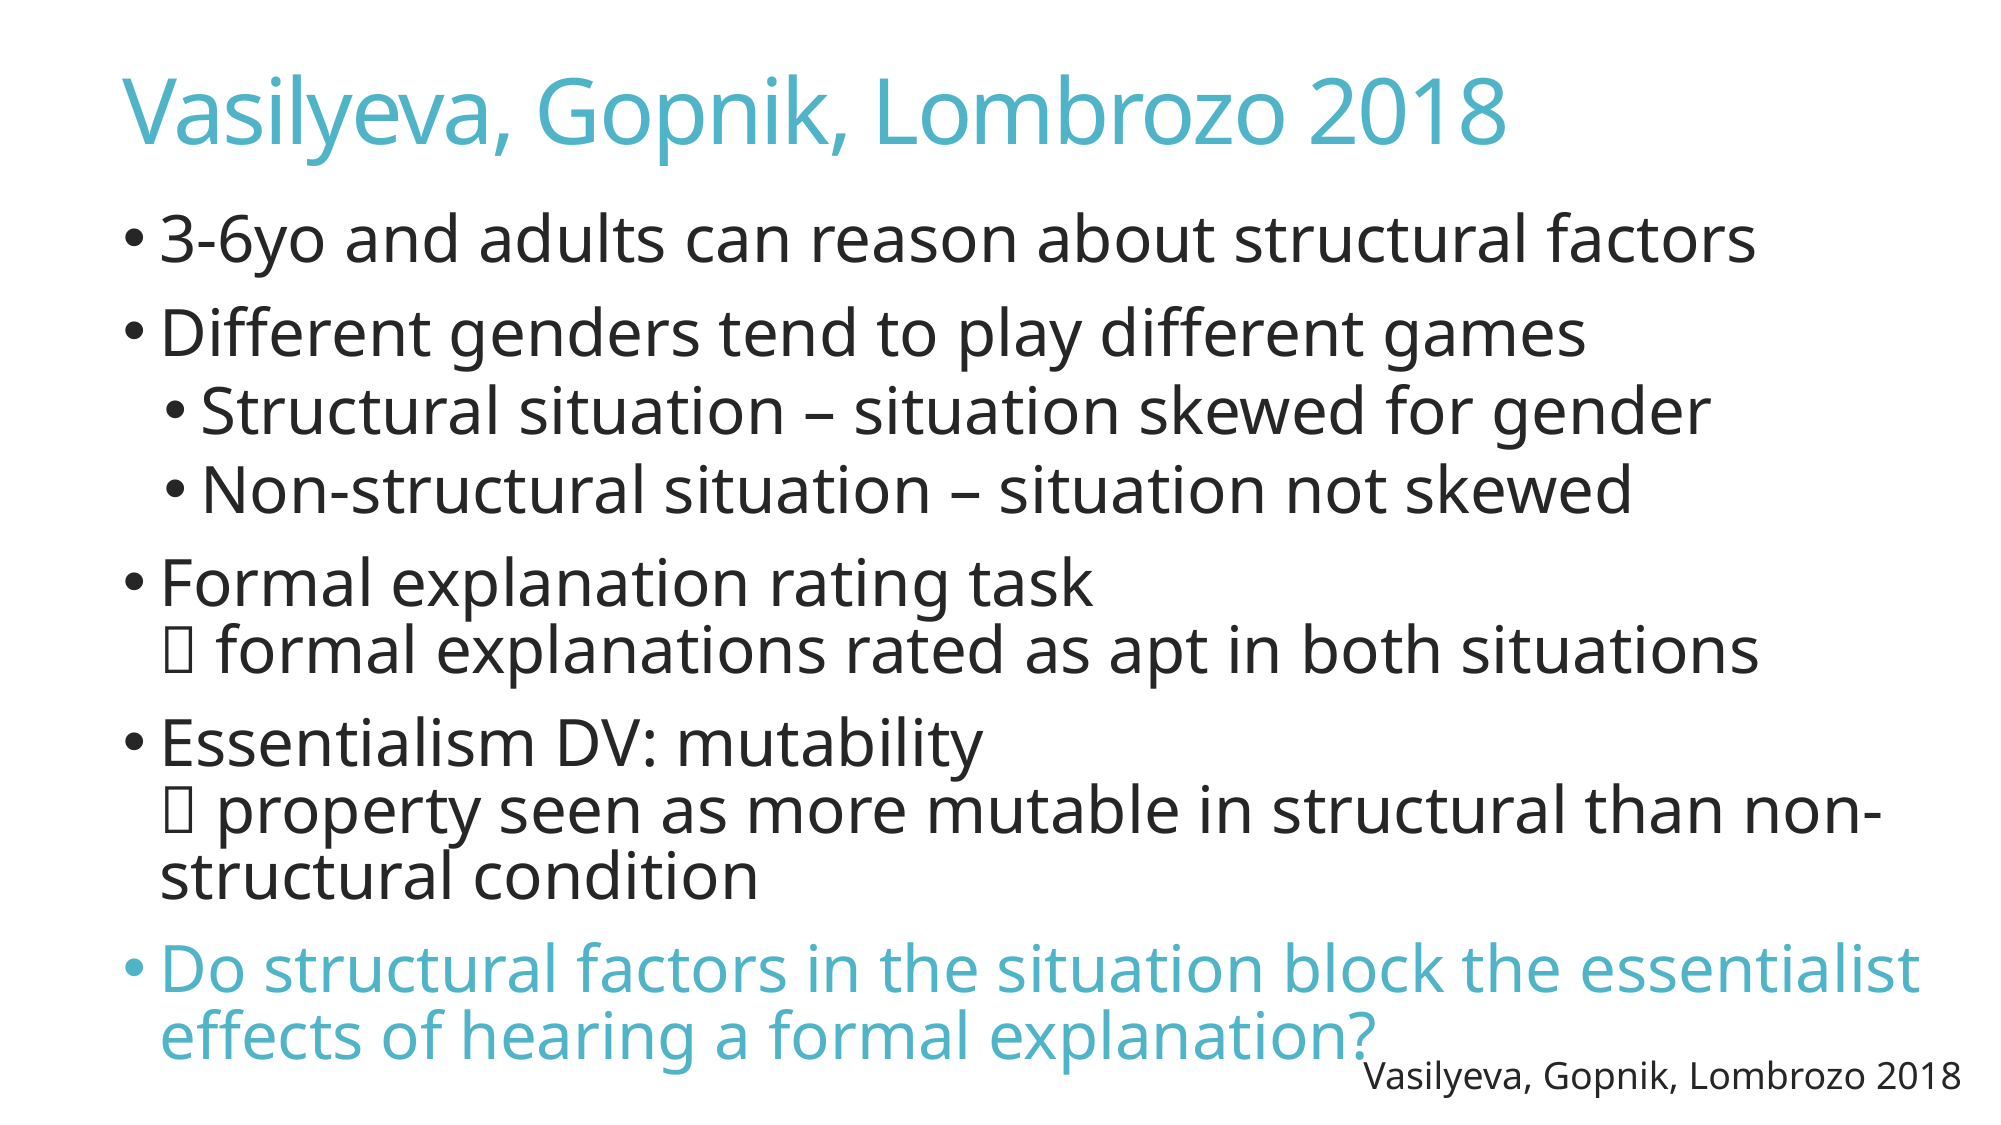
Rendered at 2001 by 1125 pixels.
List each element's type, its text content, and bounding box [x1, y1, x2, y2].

text_box Vasilyeva, Gopnik, Lombrozo 2018 [371, 1051, 1978, 1112]
list 3-6yo and adults can reason about structural factors Different genders tend to play different games Structural situation – situation skewed for gender Non-structural situation – situation not skewed Formal explanation rating task  formal explanations rated as apt in both situations Essentialism DV: mutability  property seen as more mutable in structural than non-structural condition Do structural factors in the situation block the essentialist effects of hearing a formal explanation? [107, 202, 1978, 1081]
title Vasilyeva, Gopnik, Lombrozo 2018 [107, 0, 1875, 202]
